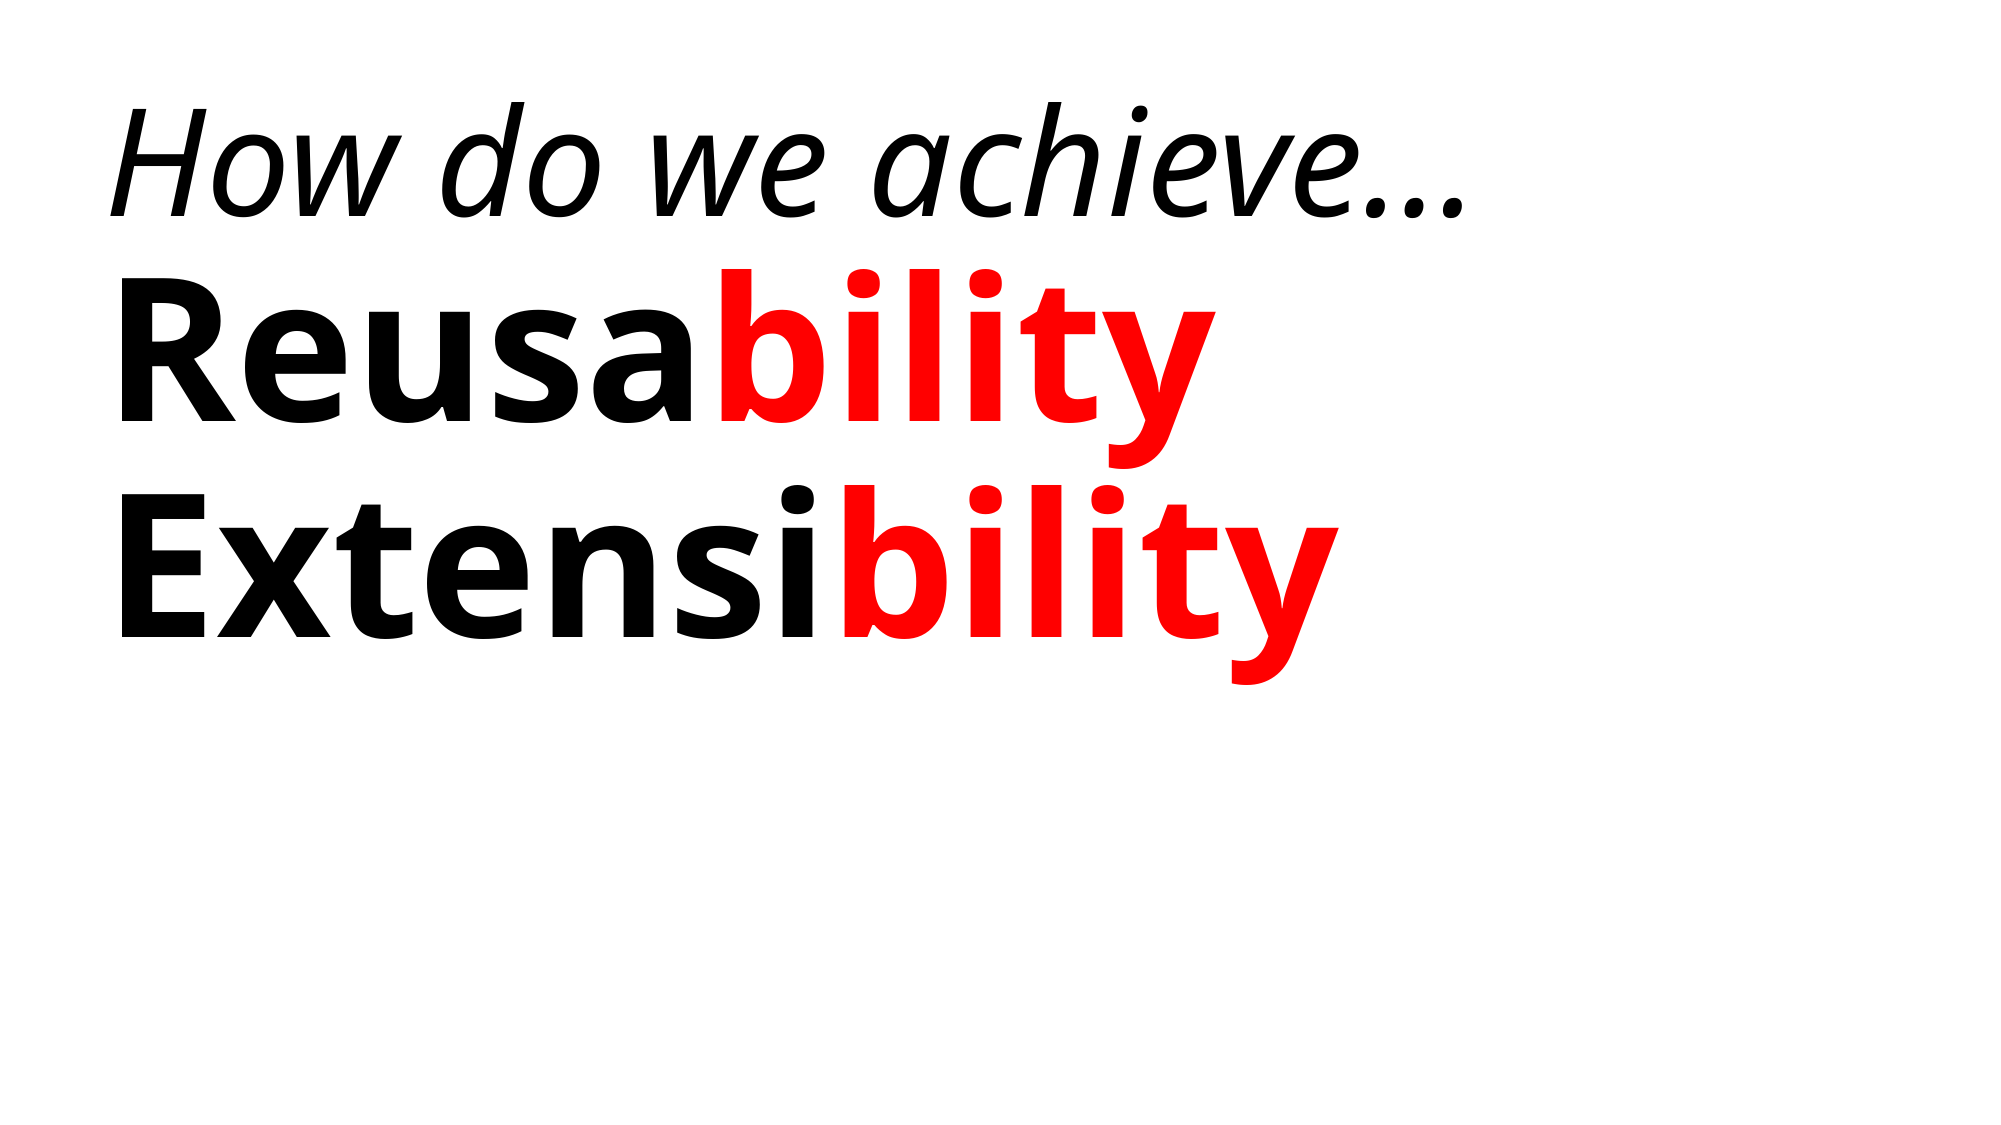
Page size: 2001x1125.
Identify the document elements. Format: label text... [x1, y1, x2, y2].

title How do we achieve… Reusability Extensibility [89, 78, 1982, 1089]
